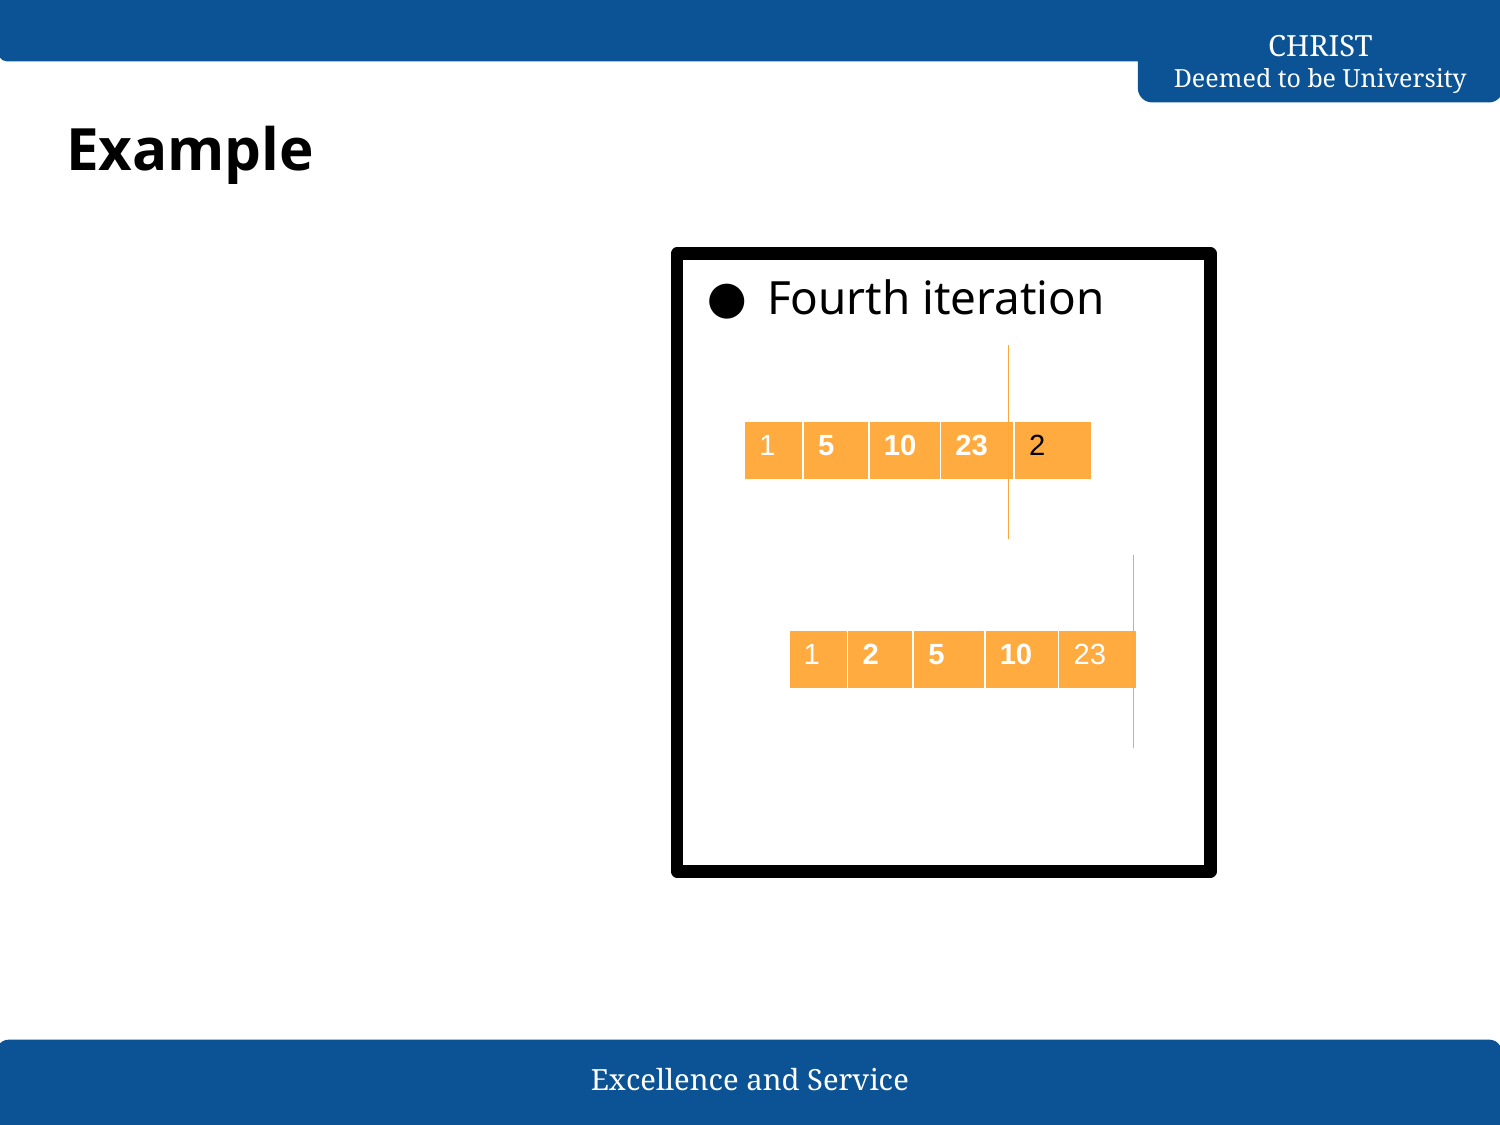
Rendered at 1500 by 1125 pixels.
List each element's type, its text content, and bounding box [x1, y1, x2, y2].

text_box Fourth iteration [677, 253, 1211, 872]
table_header 23 [941, 422, 1004, 479]
table_header 2 [1015, 422, 1091, 479]
table_header 23 [1059, 631, 1129, 688]
table_header 10 [986, 631, 1058, 688]
table_header 5 [914, 631, 984, 688]
table_header 10 [870, 422, 940, 479]
table_header 5 [804, 422, 868, 479]
title Example [51, 97, 1449, 223]
table_header 1 [745, 422, 802, 479]
table_header 2 [848, 631, 912, 688]
table_header 1 [790, 631, 847, 688]
